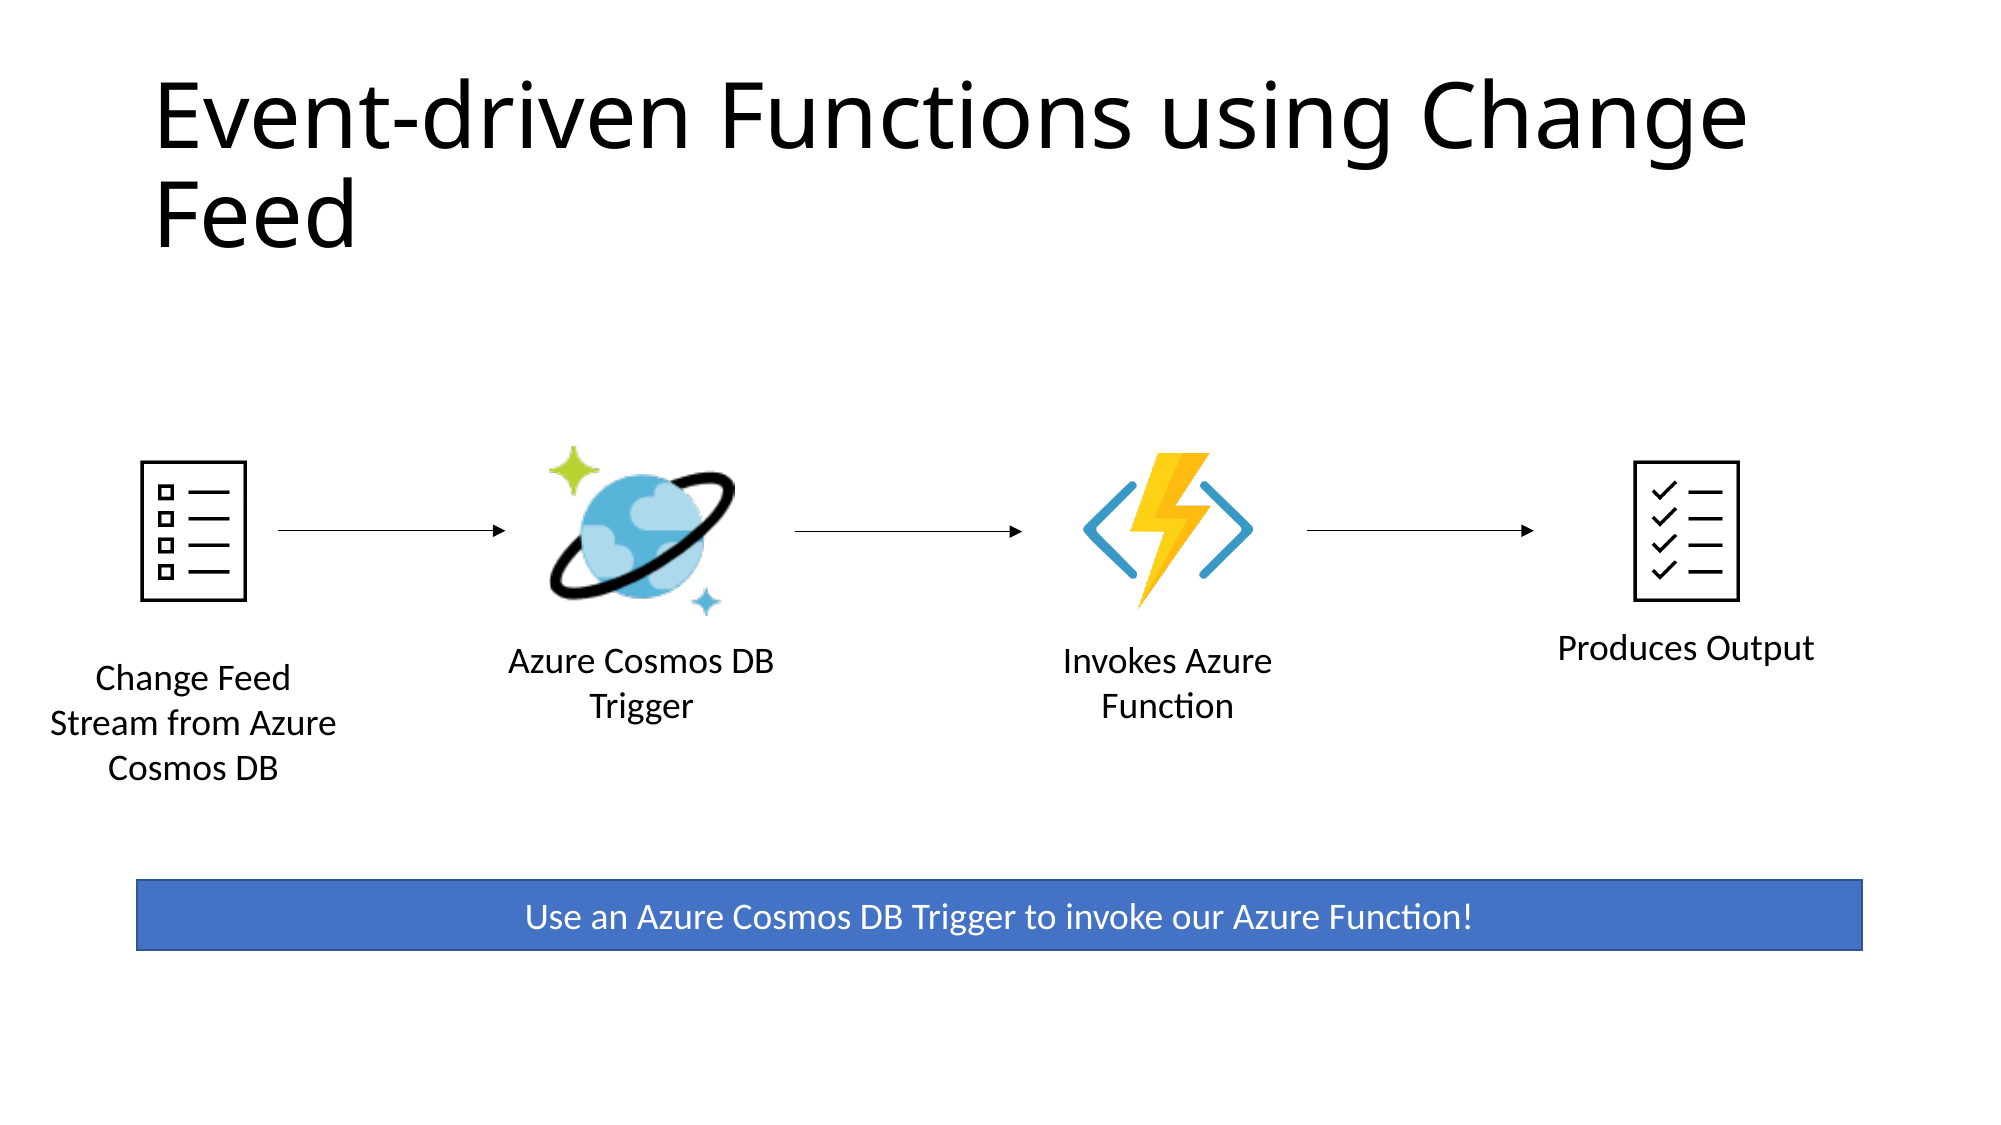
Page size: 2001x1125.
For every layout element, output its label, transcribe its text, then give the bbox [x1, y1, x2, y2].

picture [108, 446, 279, 616]
picture [1601, 446, 1772, 616]
text_box Produces Output [1524, 615, 1849, 676]
text_box Azure Cosmos DB Trigger [479, 628, 804, 734]
picture [1083, 446, 1253, 616]
picture [549, 446, 735, 616]
text_box Use an Azure Cosmos DB Trigger to invoke our Azure Function! [136, 879, 1863, 951]
title Event-driven Functions using Change Feed [137, 59, 1863, 278]
text_box Invokes Azure Function [1005, 628, 1331, 734]
text_box Change Feed Stream from Azure Cosmos DB [31, 645, 356, 796]
